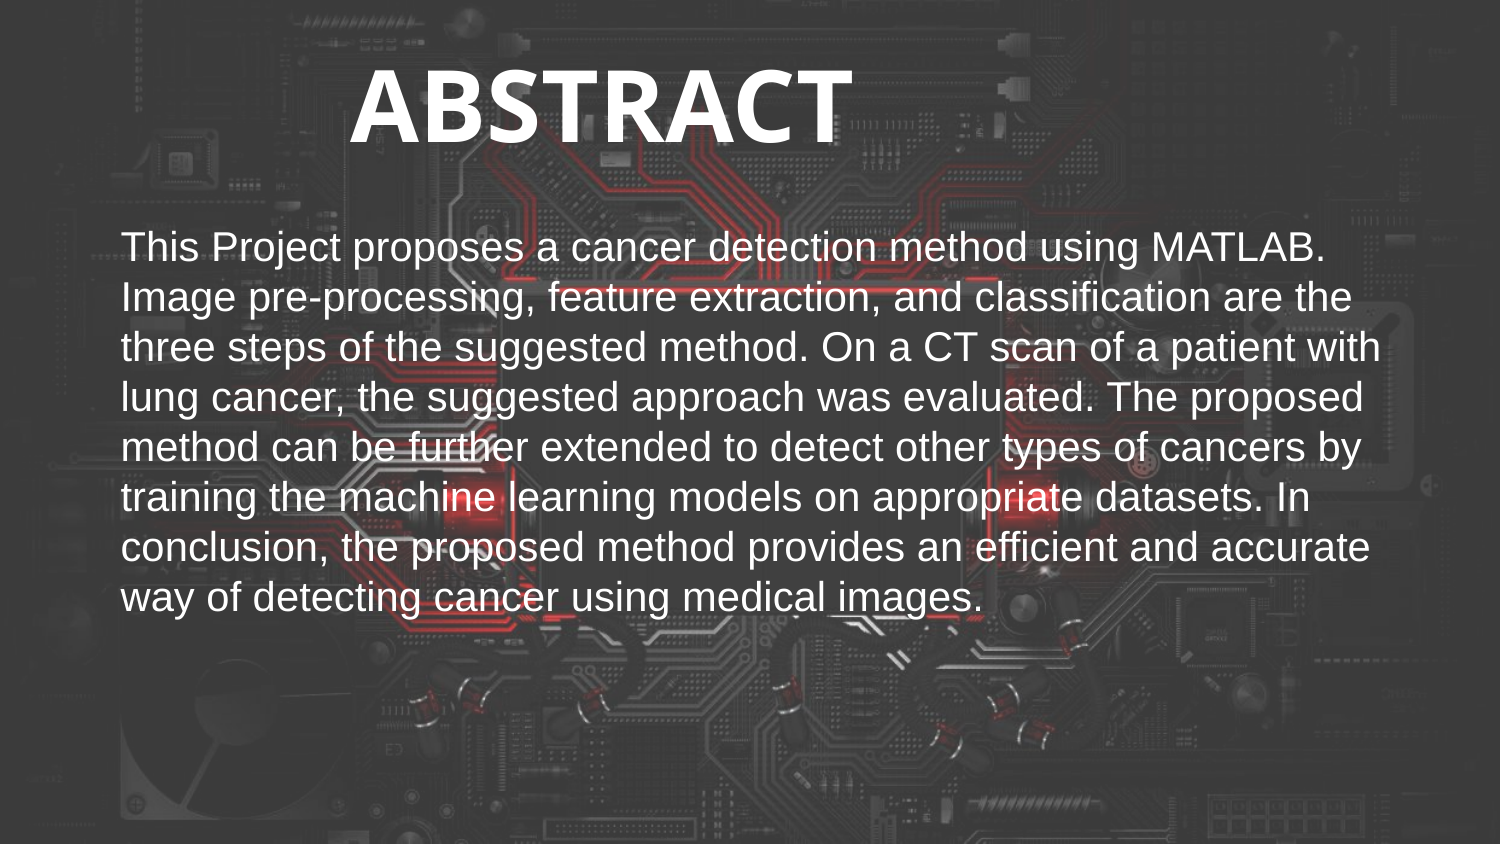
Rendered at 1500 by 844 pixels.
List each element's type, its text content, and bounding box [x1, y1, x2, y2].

list This Project proposes a cancer detection method using MATLAB. Image pre-processing, feature extraction, and classification are the three steps of the suggested method. On a CT scan of a patient with lung cancer, the suggested approach was evaluated. The proposed method can be further extended to detect other types of cancers by training the machine learning models on appropriate datasets. In conclusion, the proposed method provides an efficient and accurate way of detecting cancer using medical images. [105, 211, 1456, 770]
text_box ABSTRACT [339, 36, 1196, 168]
